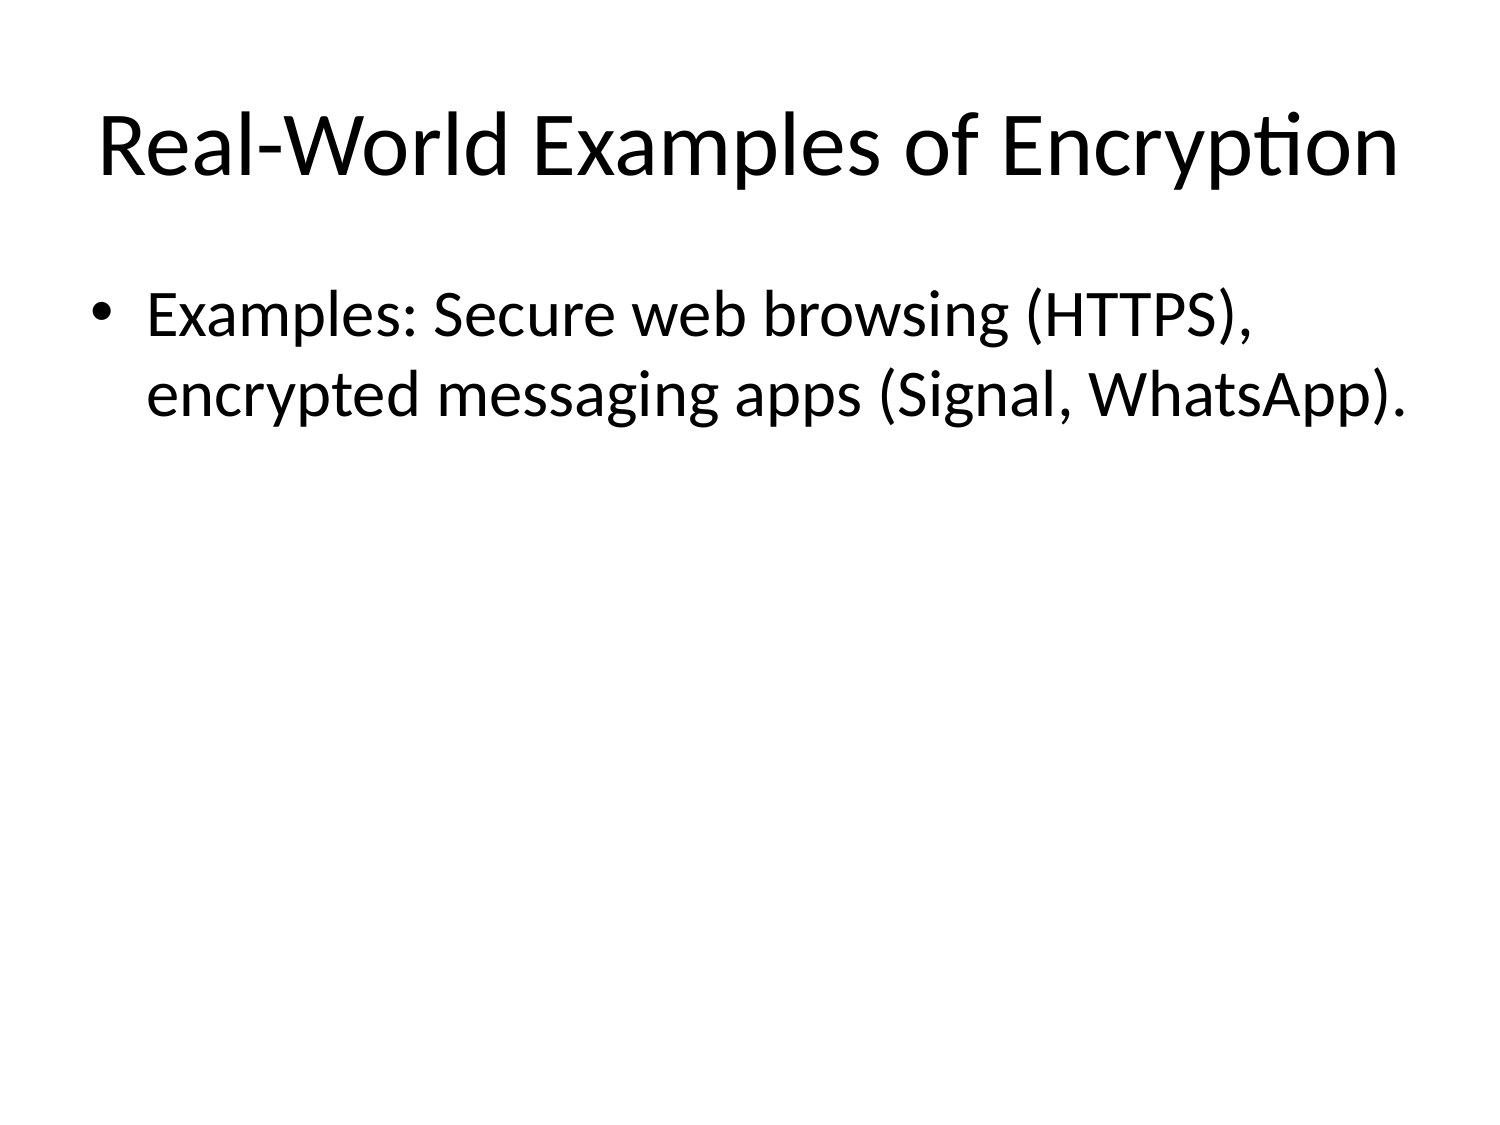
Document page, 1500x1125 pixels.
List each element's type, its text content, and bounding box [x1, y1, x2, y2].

list Examples: Secure web browsing (HTTPS), encrypted messaging apps (Signal, WhatsApp). [75, 262, 1425, 1005]
title Real-World Examples of Encryption [75, 45, 1425, 233]
